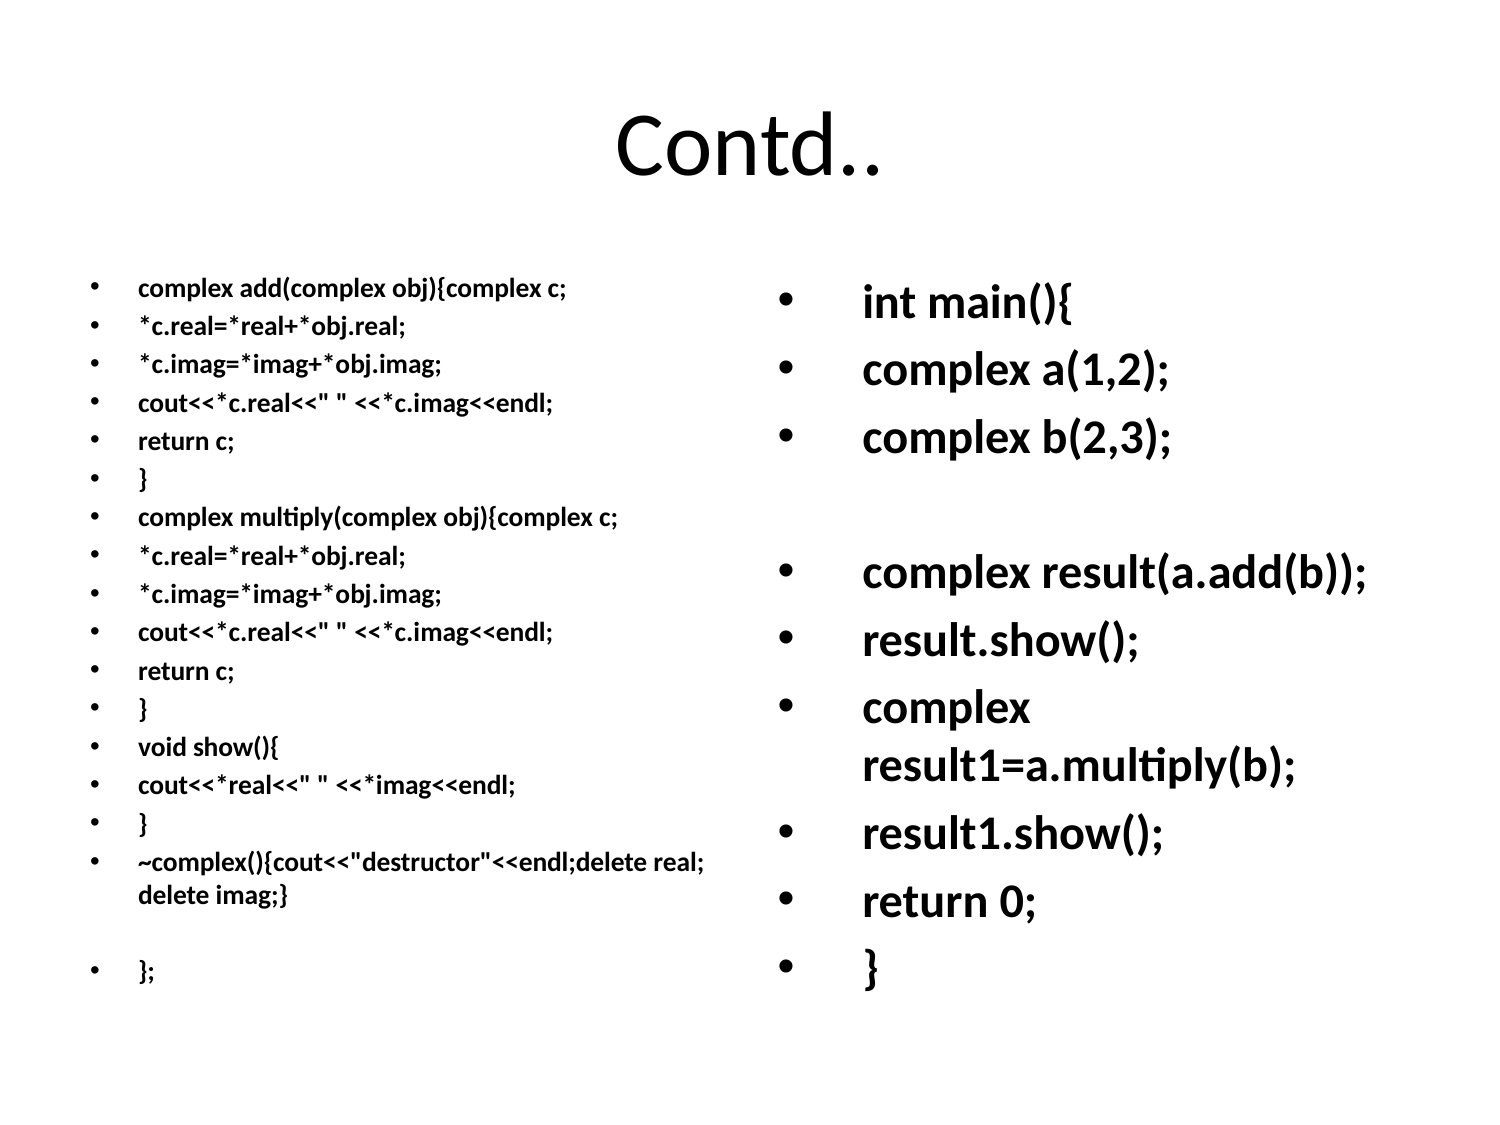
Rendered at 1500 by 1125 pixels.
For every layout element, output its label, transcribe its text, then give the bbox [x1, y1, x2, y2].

list complex add(complex obj){complex c; *c.real=*real+*obj.real; *c.imag=*imag+*obj.imag; cout<<*c.real<<" " <<*c.imag<<endl; return c; } complex multiply(complex obj){complex c; *c.real=*real+*obj.real; *c.imag=*imag+*obj.imag; cout<<*c.real<<" " <<*c.imag<<endl; return c; } void show(){ cout<<*real<<" " <<*imag<<endl; } ~complex(){cout<<"destructor"<<endl;delete real; delete imag;} }; [75, 262, 738, 1005]
list int main(){ complex a(1,2); complex b(2,3); complex result(a.add(b)); result.show(); complex result1=a.multiply(b); result1.show(); return 0; } [762, 262, 1425, 1005]
title Contd.. [75, 45, 1425, 233]
